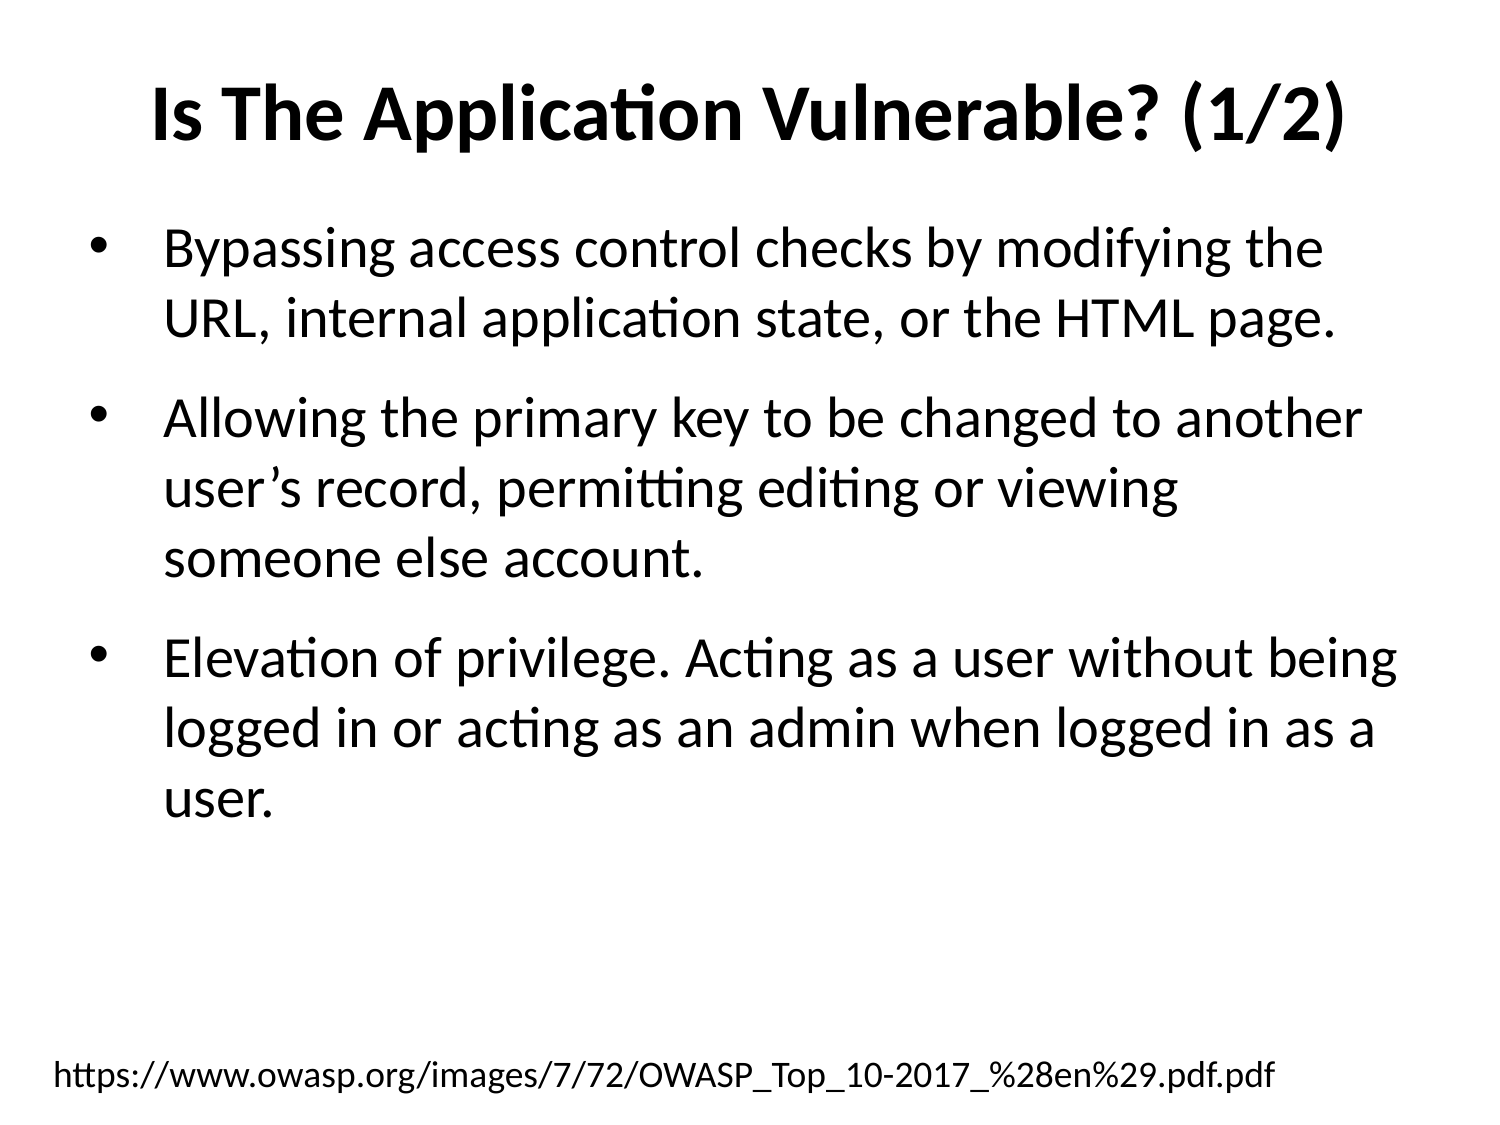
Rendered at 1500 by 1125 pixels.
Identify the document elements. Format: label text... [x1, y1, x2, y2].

text_box Is The Application Vulnerable? (1/2) [74, 14, 1425, 202]
text_box Bypassing access control checks by modifying the URL, internal application state, or the HTML page. Allowing the primary key to be changed to another user’s record, permitting editing or viewing someone else account. Elevation of privilege. Acting as a user without being logged in or acting as an admin when logged in as a user. [73, 201, 1424, 837]
text_box https://www.owasp.org/images/7/72/OWASP_Top_10-2017_%28en%29.pdf.pdf [38, 1042, 1424, 1103]
